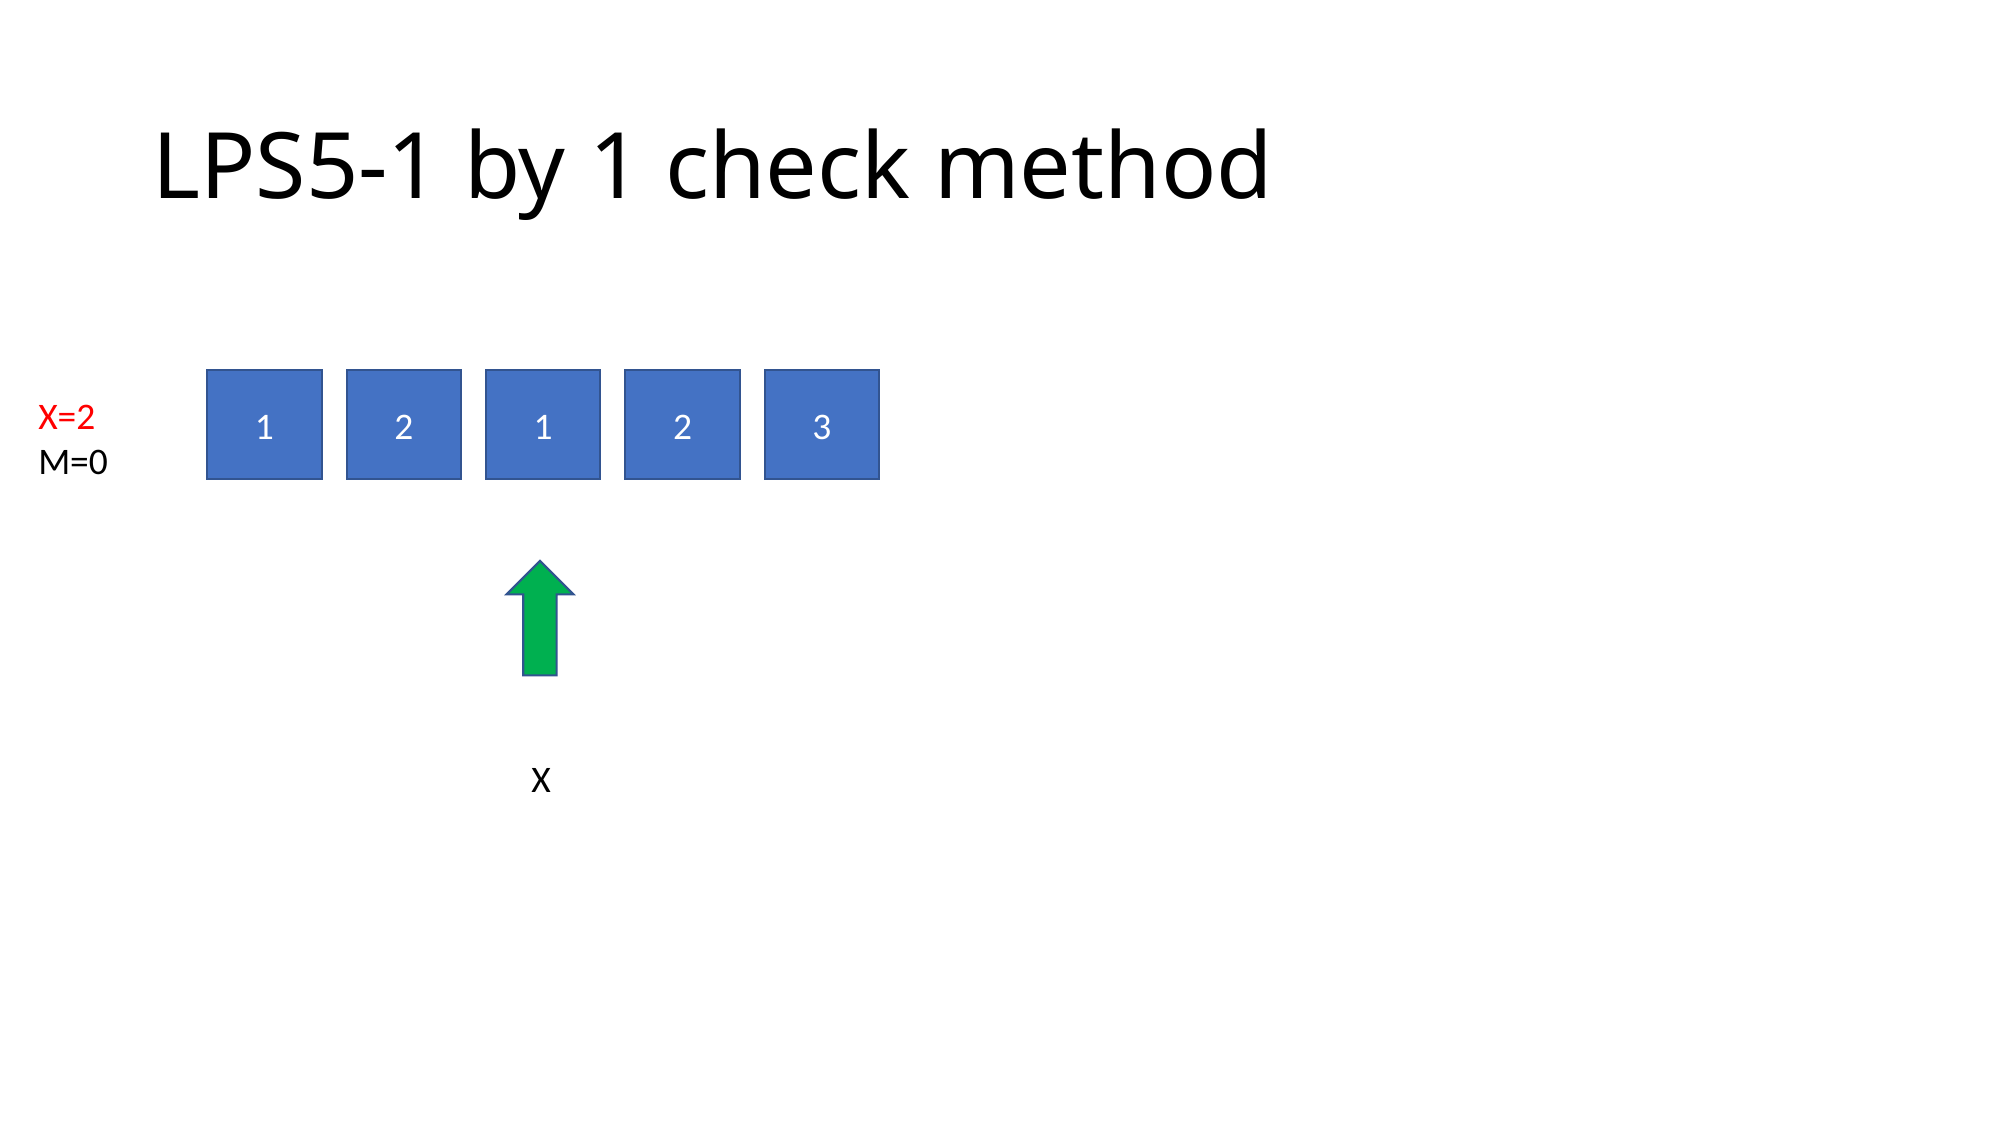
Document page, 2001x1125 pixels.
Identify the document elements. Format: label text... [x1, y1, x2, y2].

text_box [504, 559, 576, 677]
text_box 2 [624, 369, 741, 480]
text_box X [516, 747, 564, 808]
text_box X=2 M=0 [23, 384, 138, 490]
text_box 1 [206, 369, 323, 480]
text_box 2 [346, 369, 462, 480]
text_box 1 [485, 369, 601, 480]
text_box 3 [764, 369, 880, 480]
title LPS5-1 by 1 check method [137, 59, 1863, 278]
